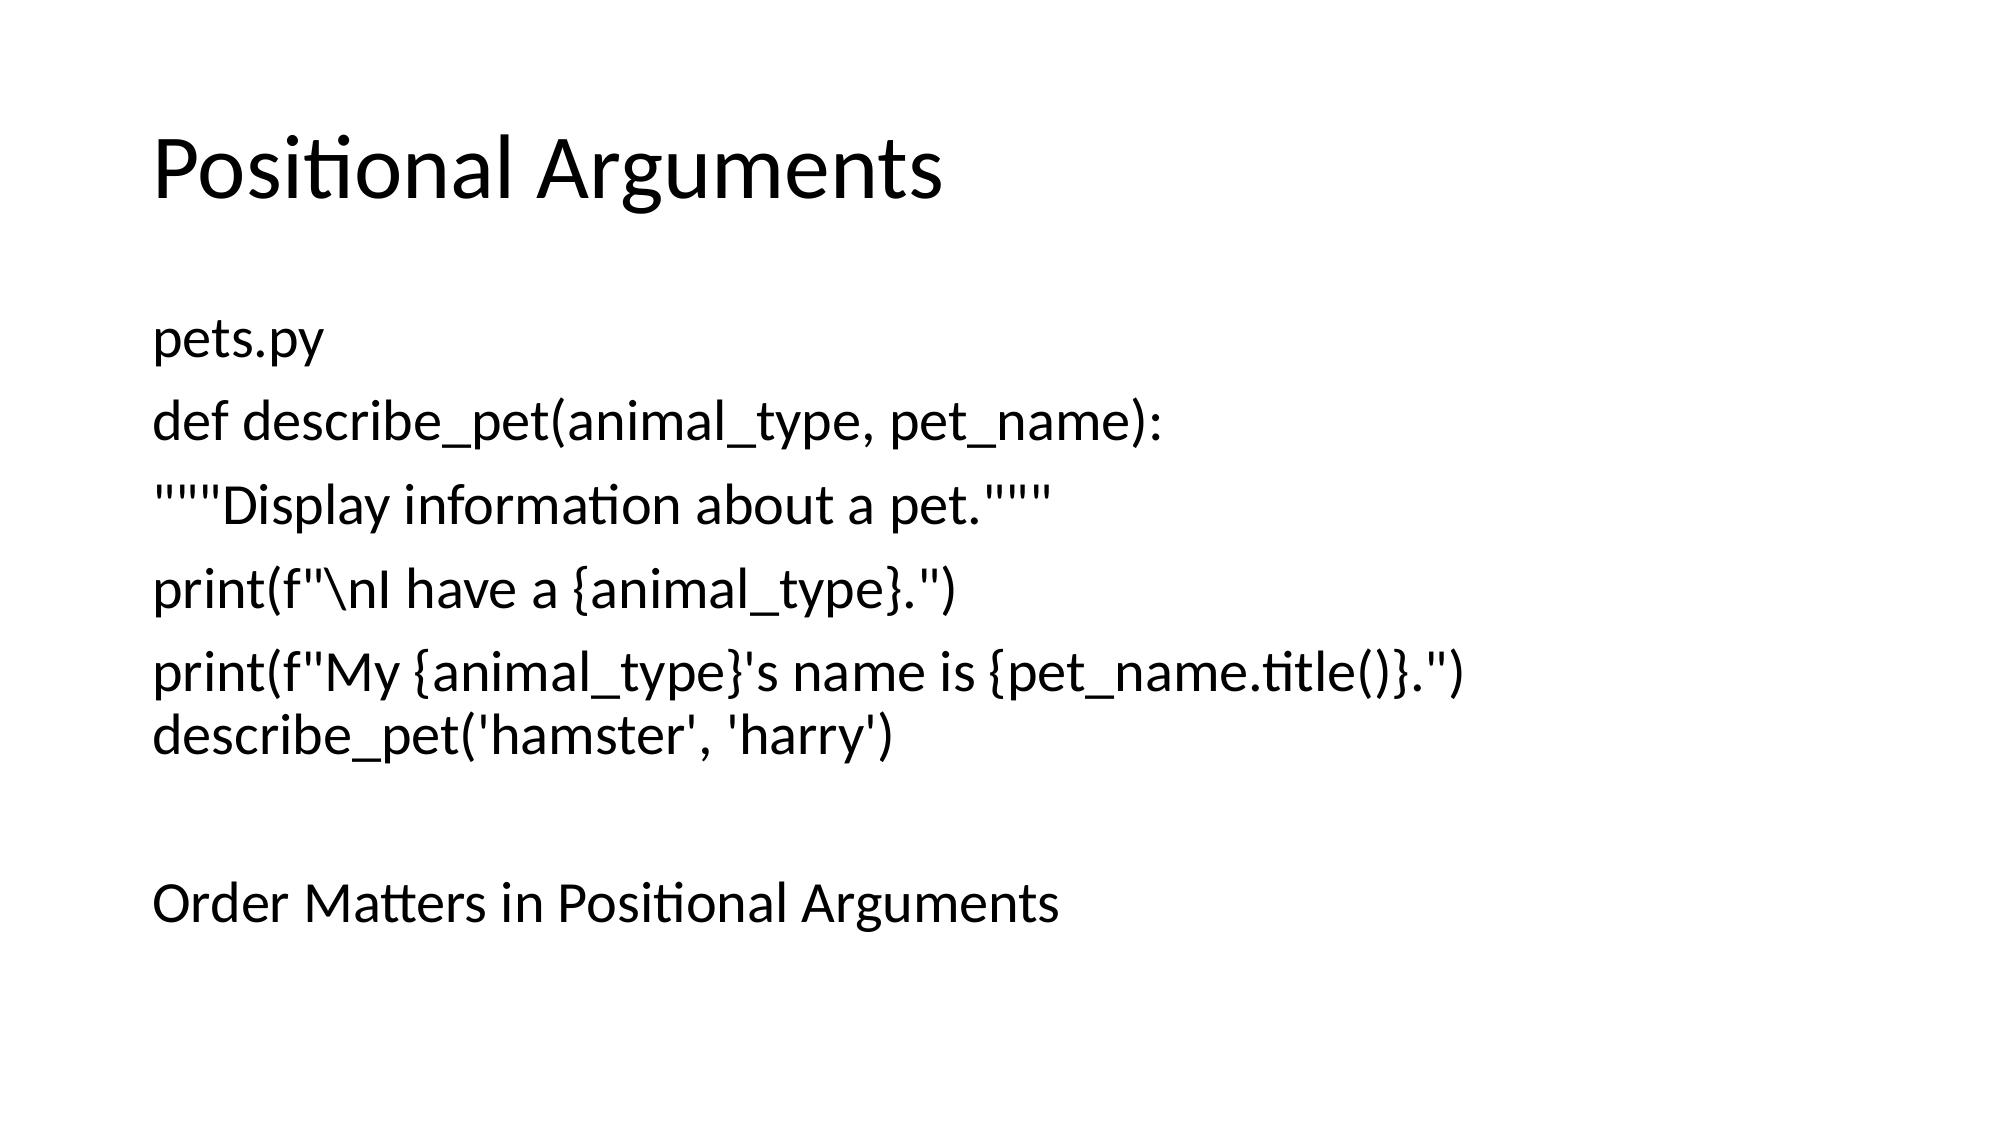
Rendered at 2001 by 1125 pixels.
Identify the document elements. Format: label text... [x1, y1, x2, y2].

list pets.py def describe_pet(animal_type, pet_name): """Display information about a pet.""" print(f"\nI have a {animal_type}.") print(f"My {animal_type}'s name is {pet_name.title()}.") describe_pet('hamster', 'harry') Order Matters in Positional Arguments [137, 299, 1863, 1014]
title Positional Arguments [137, 59, 1863, 278]
